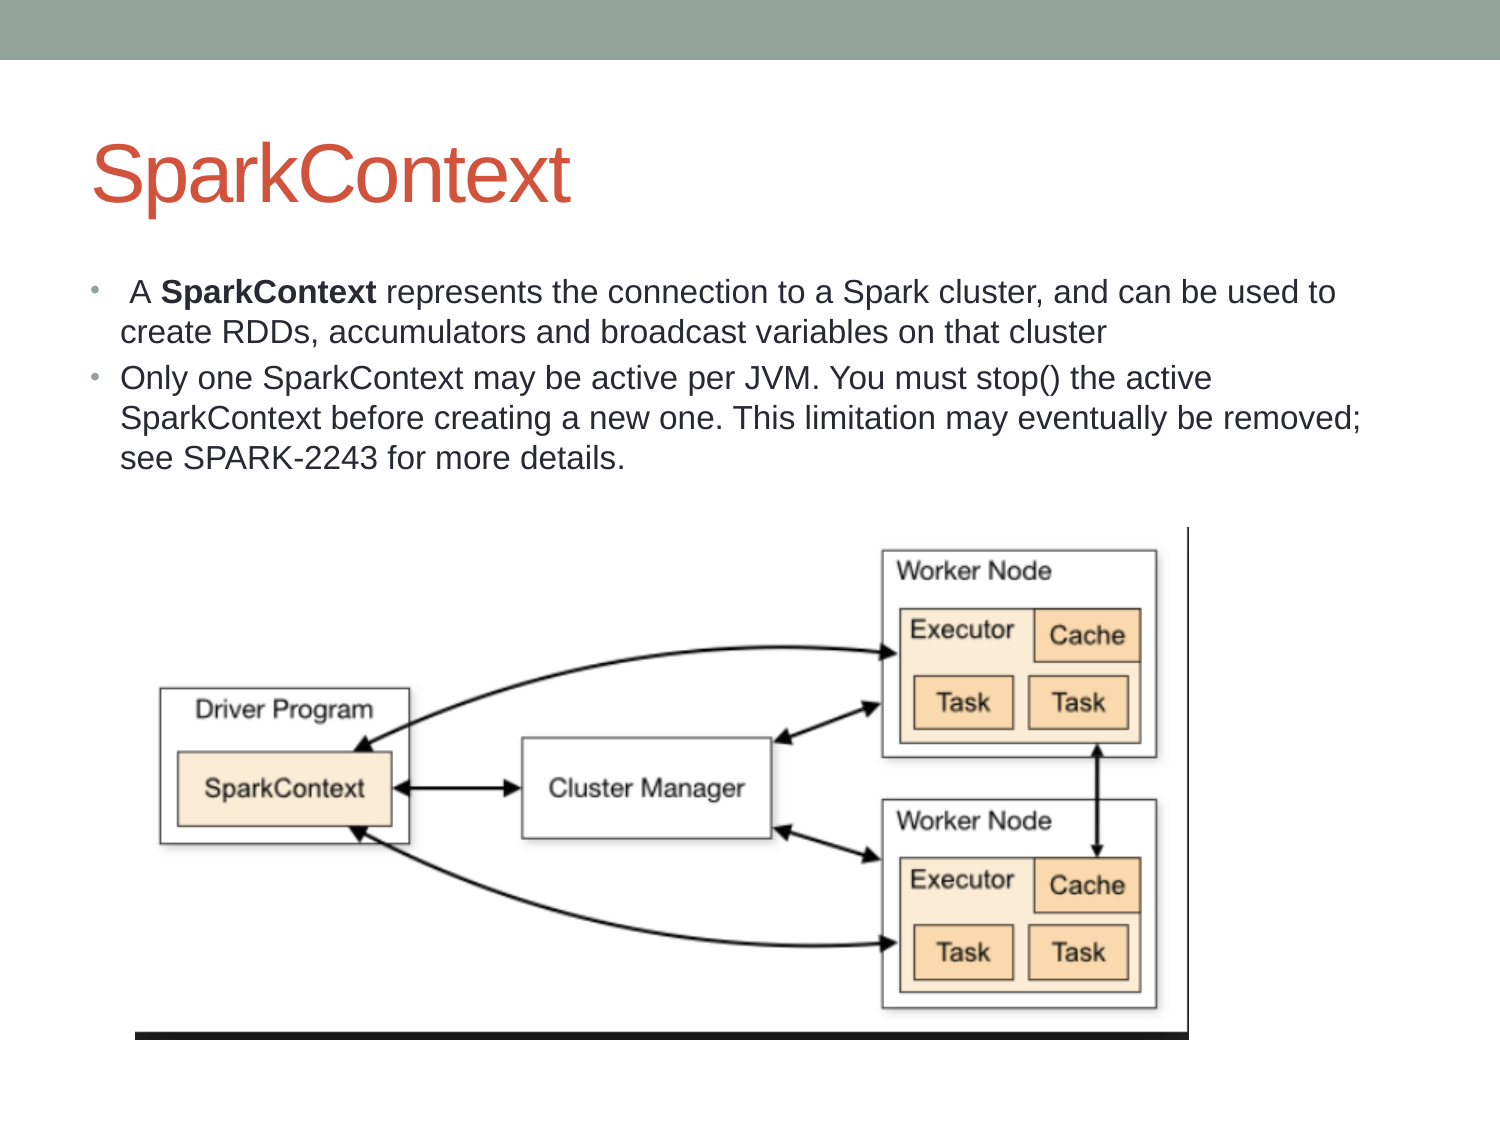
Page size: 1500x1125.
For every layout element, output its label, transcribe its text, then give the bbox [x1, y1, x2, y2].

picture [135, 526, 1190, 1040]
title SparkContext [75, 87, 1425, 250]
list A SparkContext represents the connection to a Spark cluster, and can be used to create RDDs, accumulators and broadcast variables on that cluster Only one SparkContext may be active per JVM. You must stop() the active SparkContext before creating a new one. This limitation may eventually be removed; see SPARK-2243 for more details. [75, 262, 1425, 1063]
